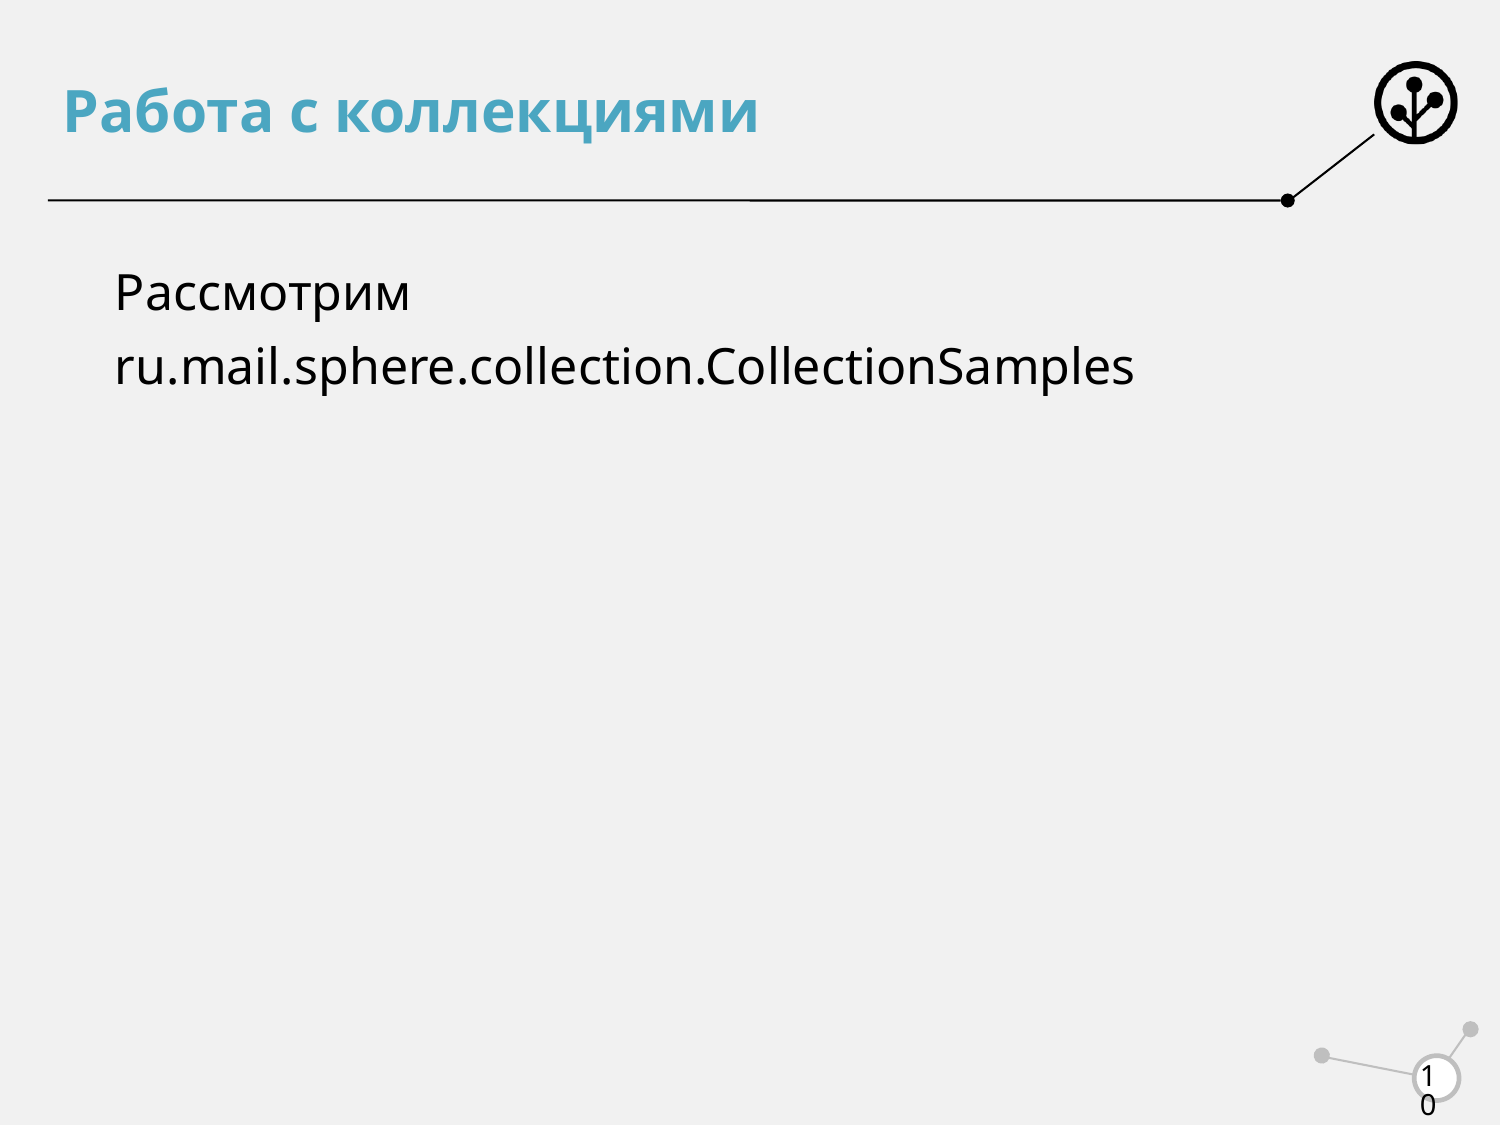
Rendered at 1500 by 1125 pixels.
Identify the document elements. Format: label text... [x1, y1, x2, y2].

list Рассмотрим ru.mail.sphere.collection.CollectionSamples [100, 259, 1336, 1015]
slide_number 10 [1404, 1047, 1468, 1108]
title Работа с коллекциями [47, 42, 1281, 185]
picture [1363, 24, 1464, 185]
